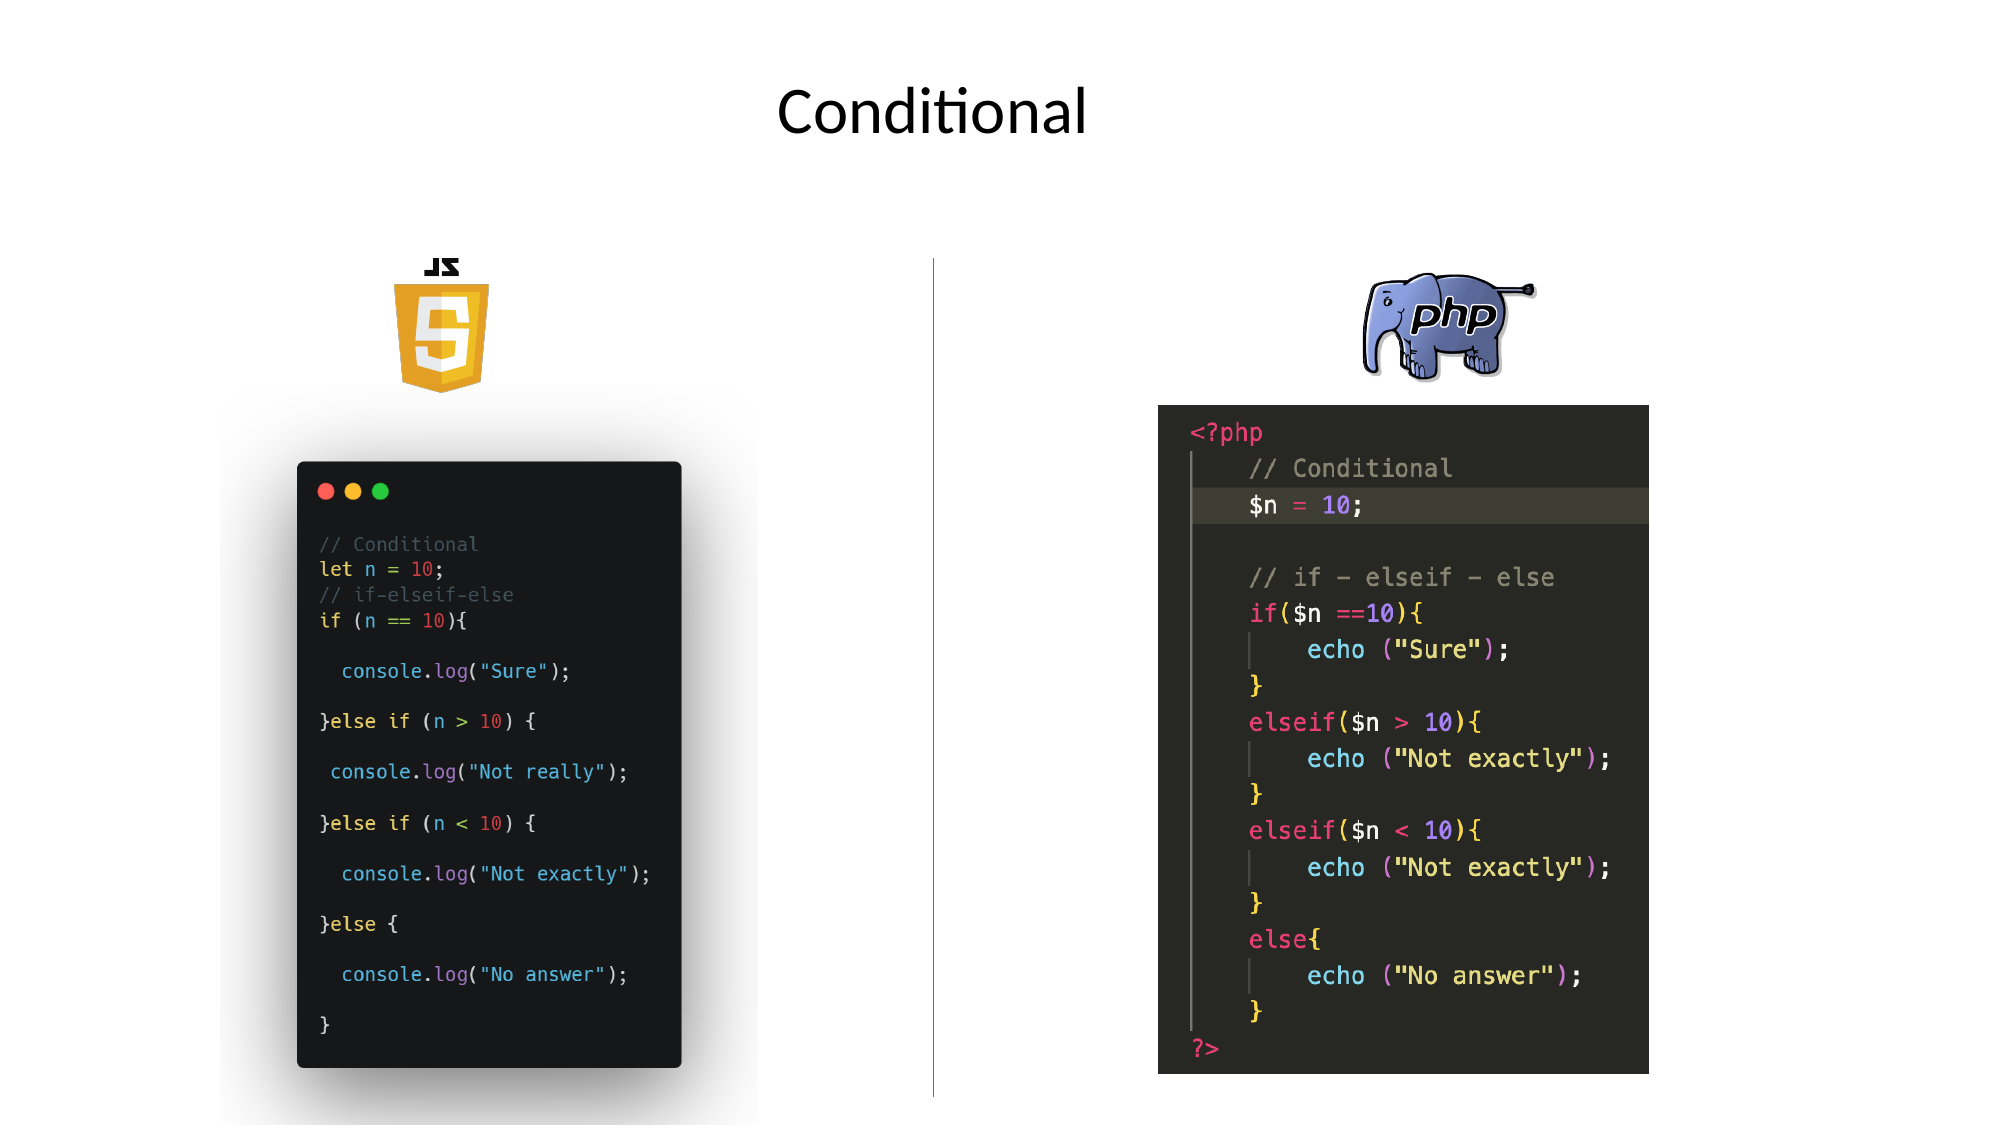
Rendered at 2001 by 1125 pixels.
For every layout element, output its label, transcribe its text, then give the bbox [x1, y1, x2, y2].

picture [1356, 265, 1541, 386]
text_box Conditional [763, 59, 1104, 155]
picture [1158, 405, 1649, 1074]
picture [220, 258, 758, 1125]
